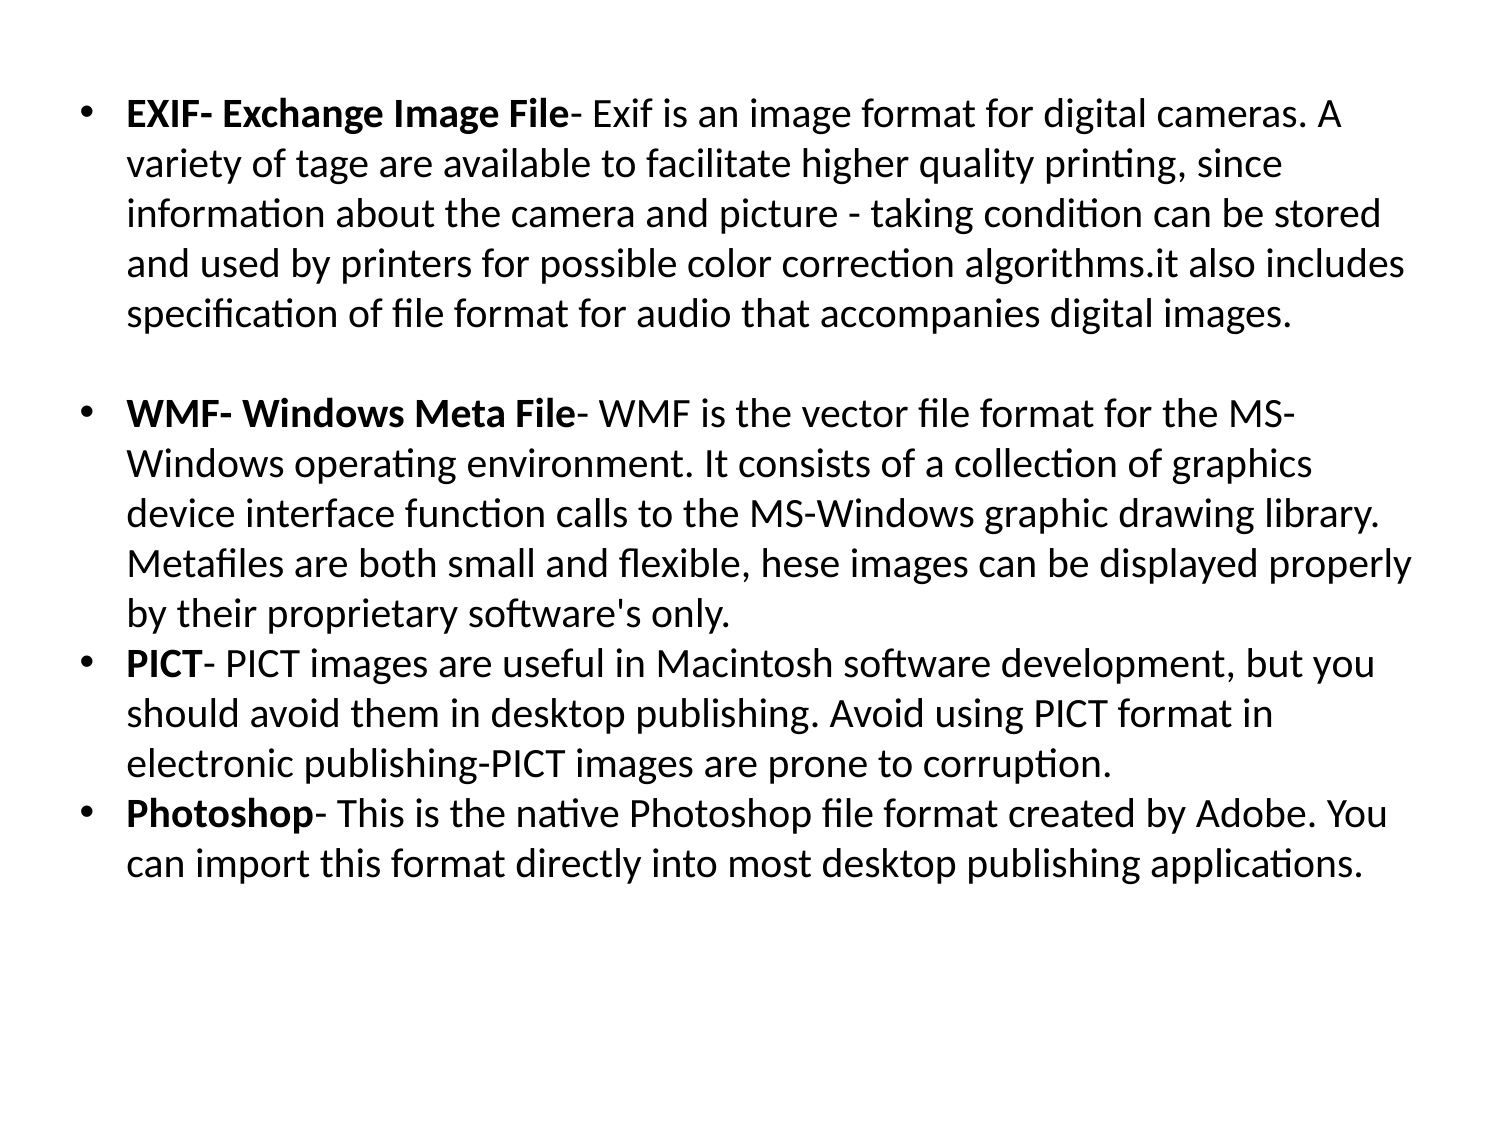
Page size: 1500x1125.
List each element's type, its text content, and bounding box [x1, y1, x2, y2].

text_box EXIF- Exchange Image File- Exif is an image format for digital cameras. A variety of tage are available to facilitate higher quality printing, since information about the camera and picture - taking condition can be stored and used by printers for possible color correction algorithms.it also includes specification of file format for audio that accompanies digital images. WMF- Windows Meta File- WMF is the vector file format for the MS-Windows operating environment. It consists of a collection of graphics device interface function calls to the MS-Windows graphic drawing library. Metafiles are both small and flexible, hese images can be displayed properly by their proprietary software's only. PICT- PICT images are useful in Macintosh software development, but you should avoid them in desktop publishing. Avoid using PICT format in electronic publishing-PICT images are prone to corruption. Photoshop- This is the native Photoshop file format created by Adobe. You can import this format directly into most desktop publishing applications. [64, 78, 1436, 944]
